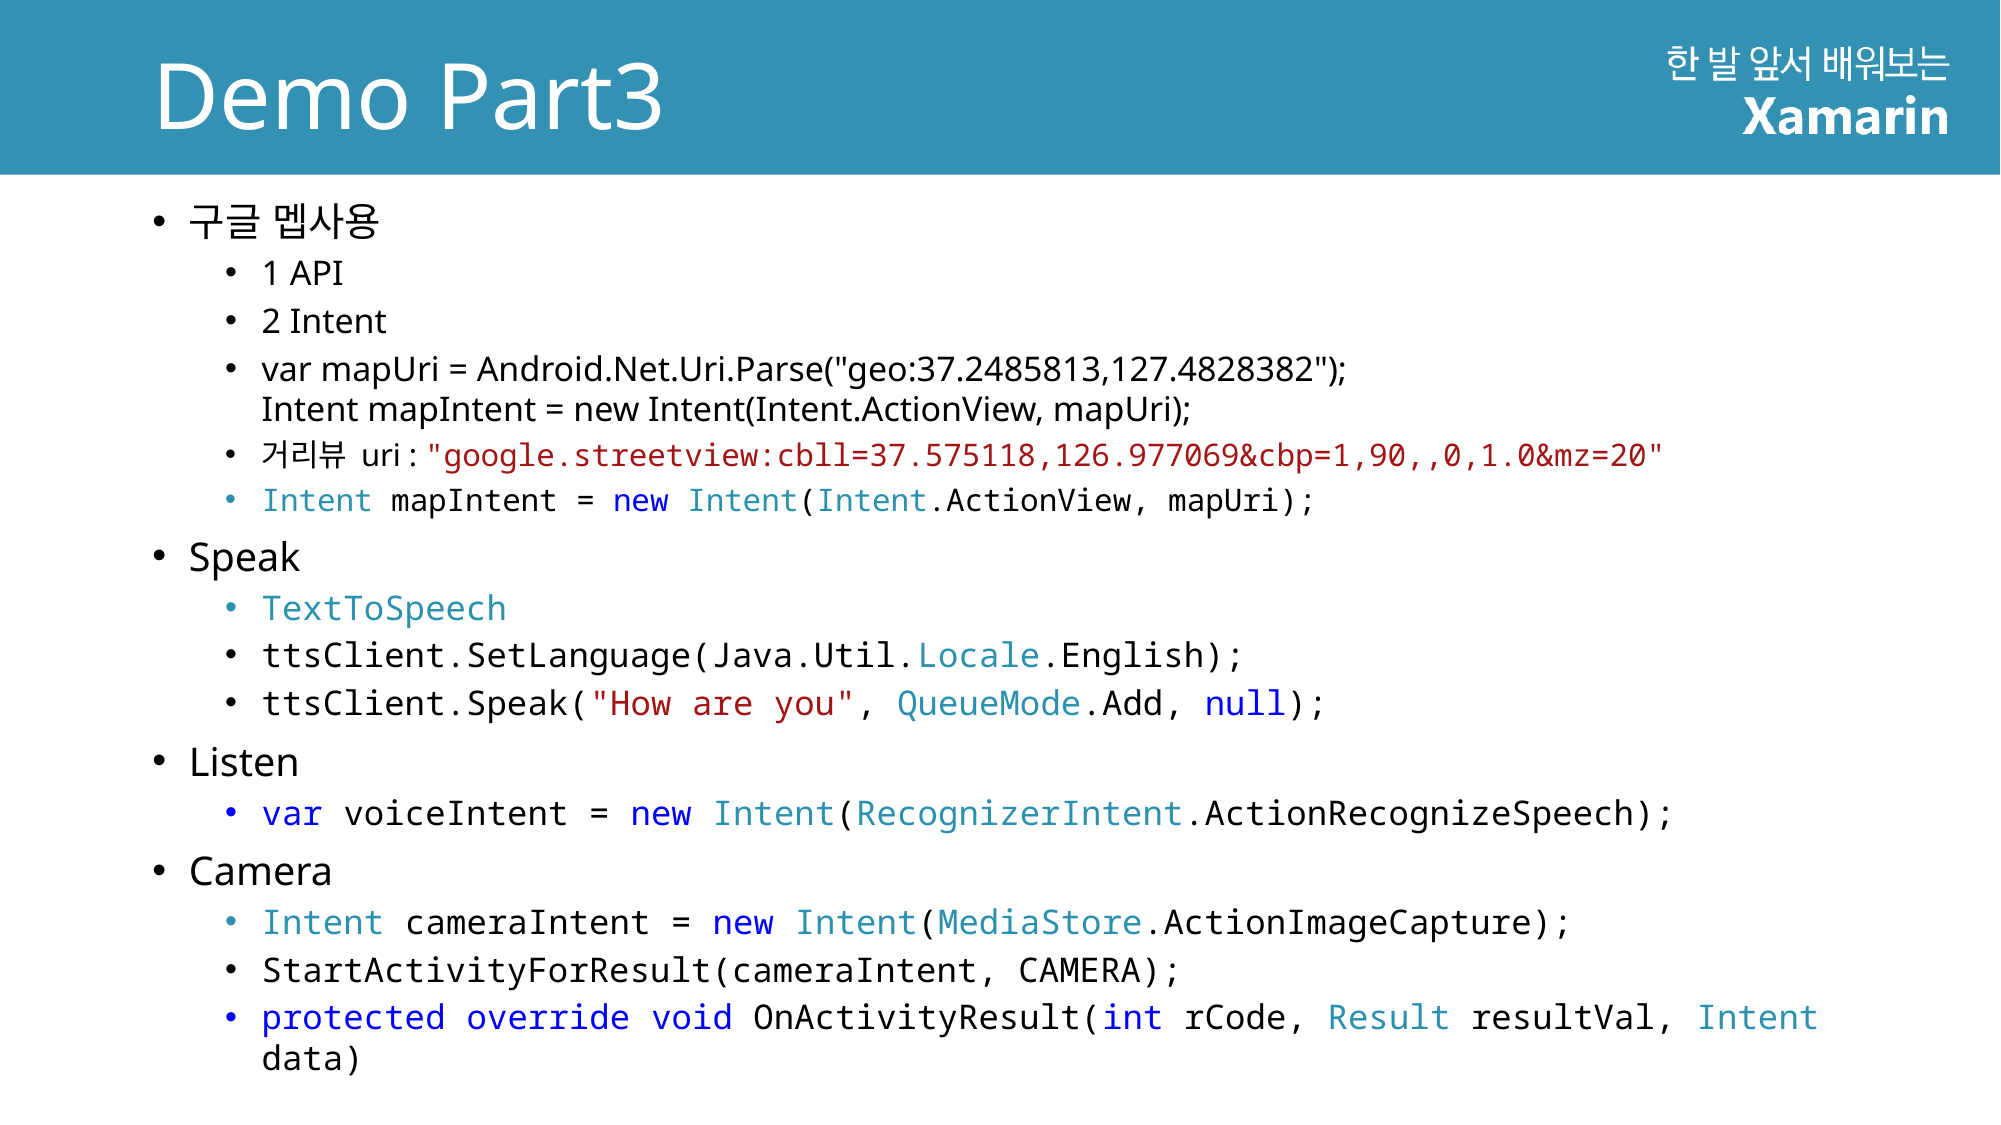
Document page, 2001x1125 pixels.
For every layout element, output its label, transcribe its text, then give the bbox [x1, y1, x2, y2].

title Demo Part3 [137, 25, 1863, 175]
picture [0, 0, 2000, 1125]
list 구글 멥사용 1 API 2 Intent var mapUri = Android.Net.Uri.Parse("geo:37.2485813,127.4828382"); Intent mapIntent = new Intent(Intent.ActionView, mapUri); 거리뷰 uri : "google.streetview:cbll=37.575118,126.977069&cbp=1,90,,0,1.0&mz=20" Intent mapIntent = new Intent(Intent.ActionView, mapUri); Speak TextToSpeech ttsClient.SetLanguage(Java.Util.Locale.English); ttsClient.Speak("How are you", QueueMode.Add, null); Listen var voiceIntent = new Intent(RecognizerIntent.ActionRecognizeSpeech); Camera Intent cameraIntent = new Intent(MediaStore.ActionImageCapture); StartActivityForResult(cameraIntent, CAMERA); protected override void OnActivityResult(int rCode, Result resultVal, Intent data) [137, 189, 1863, 1092]
